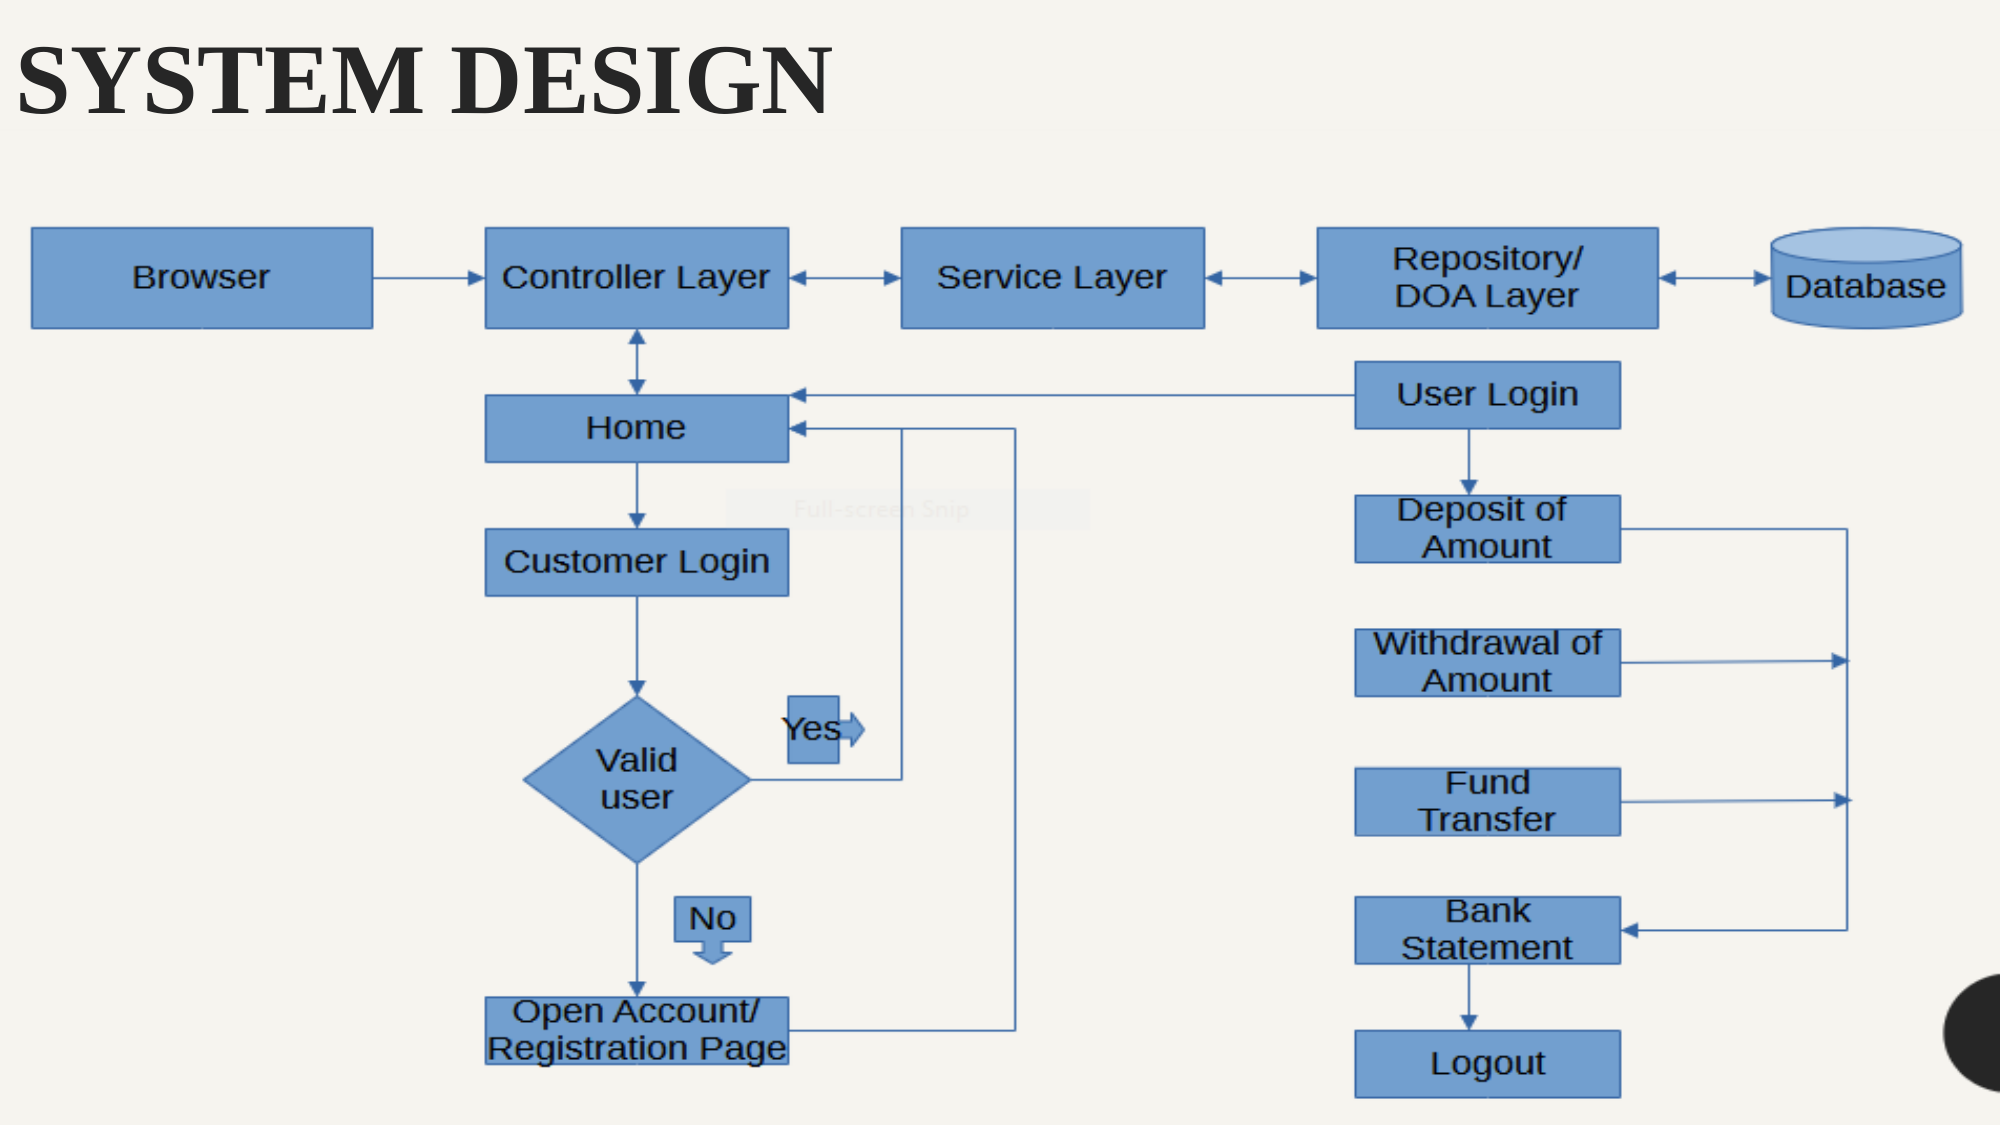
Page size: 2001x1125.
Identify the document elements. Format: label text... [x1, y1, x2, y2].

list SYSTEM DESIGN [0, 0, 1751, 129]
picture [0, 129, 2000, 1125]
